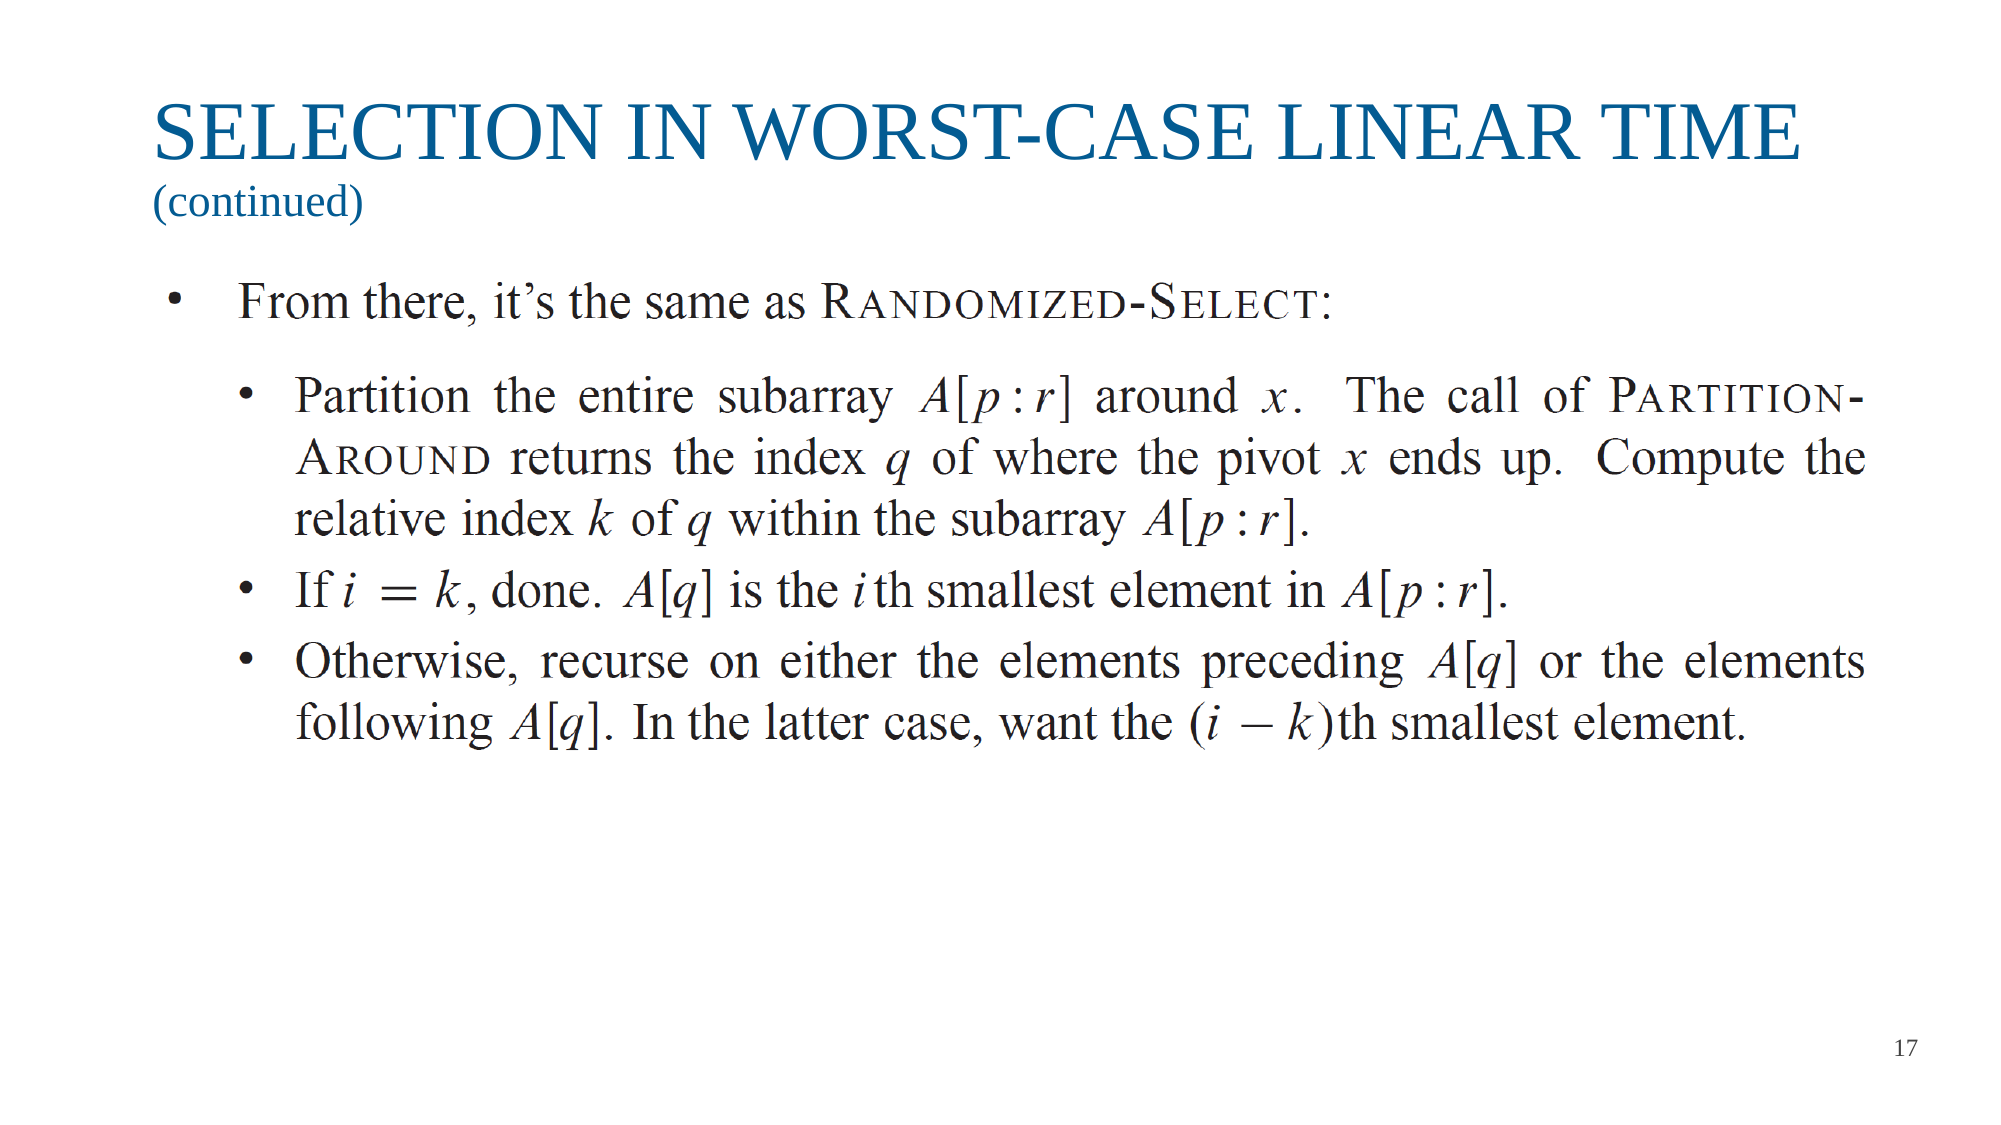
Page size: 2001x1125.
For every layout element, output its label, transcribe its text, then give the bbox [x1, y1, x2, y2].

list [156, 265, 1902, 768]
title SELECTION IN WORST-CASE LINEAR TIME (continued) [137, 48, 1863, 266]
slide_number 17 [1483, 1016, 1934, 1077]
